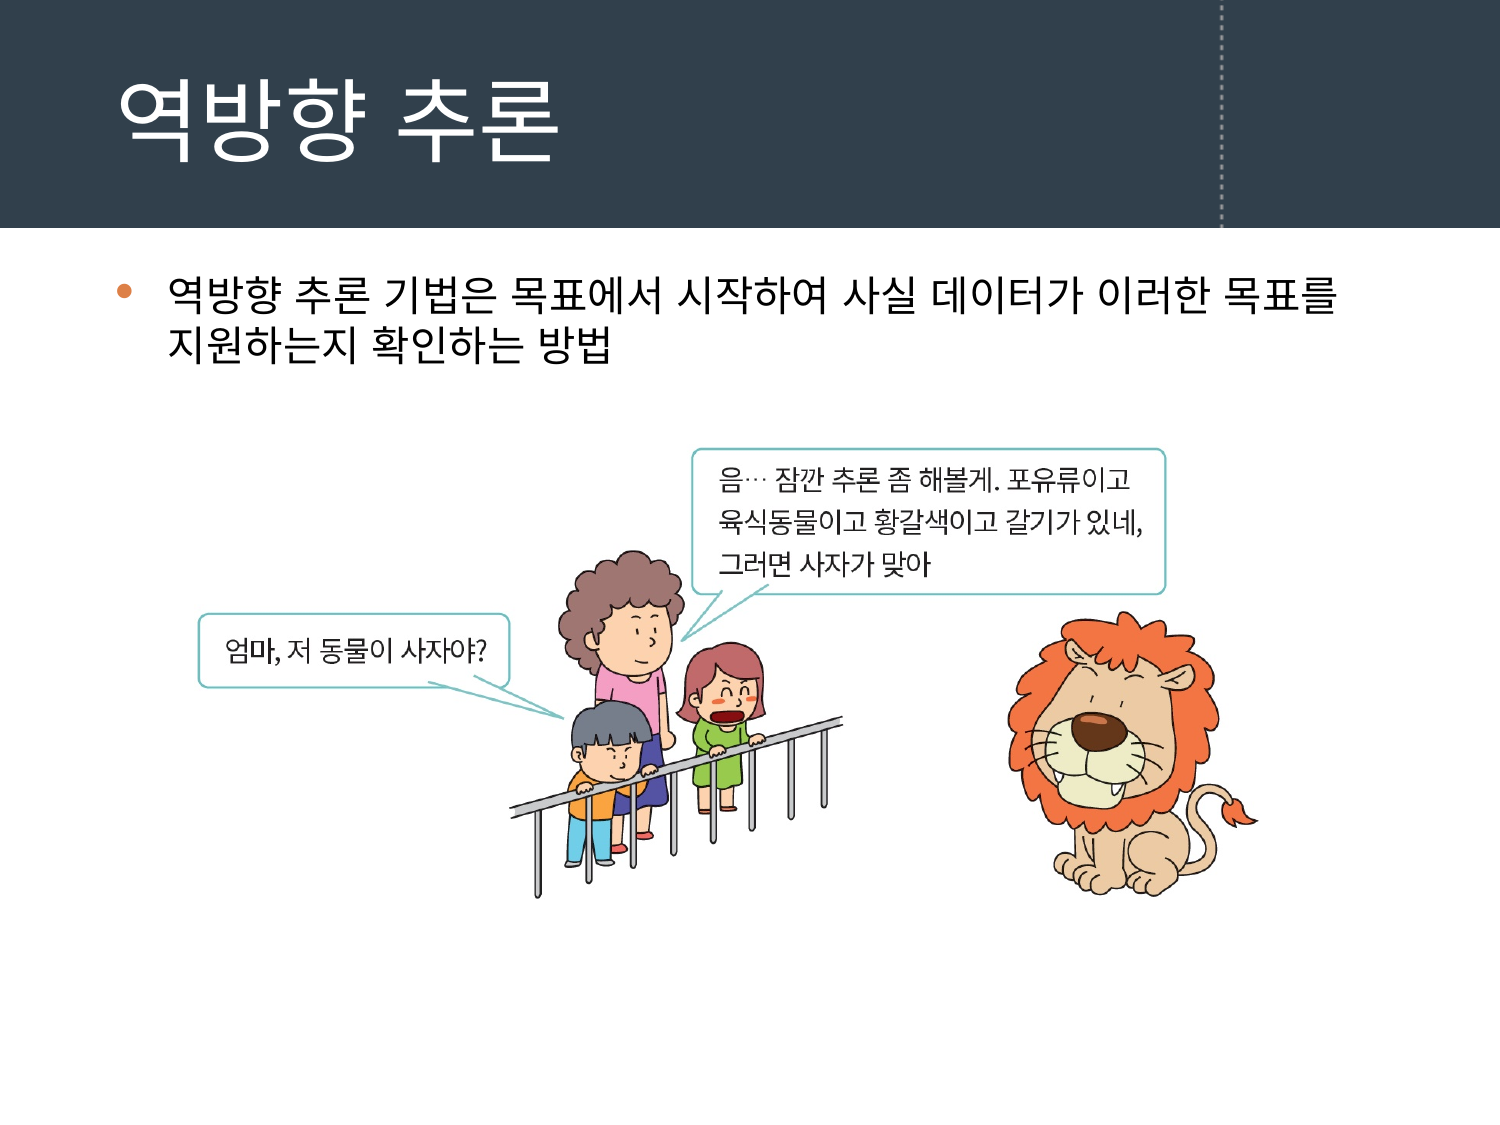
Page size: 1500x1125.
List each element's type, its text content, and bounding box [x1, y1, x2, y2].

picture [0, 0, 1500, 228]
list 역방향 추론 기법은 목표에서 시작하여 사실 데이터가 이러한 목표를 지원하는지 확인하는 방법 [100, 262, 1438, 1000]
picture [194, 444, 1262, 906]
title 역방향 추론 [100, 37, 1438, 200]
